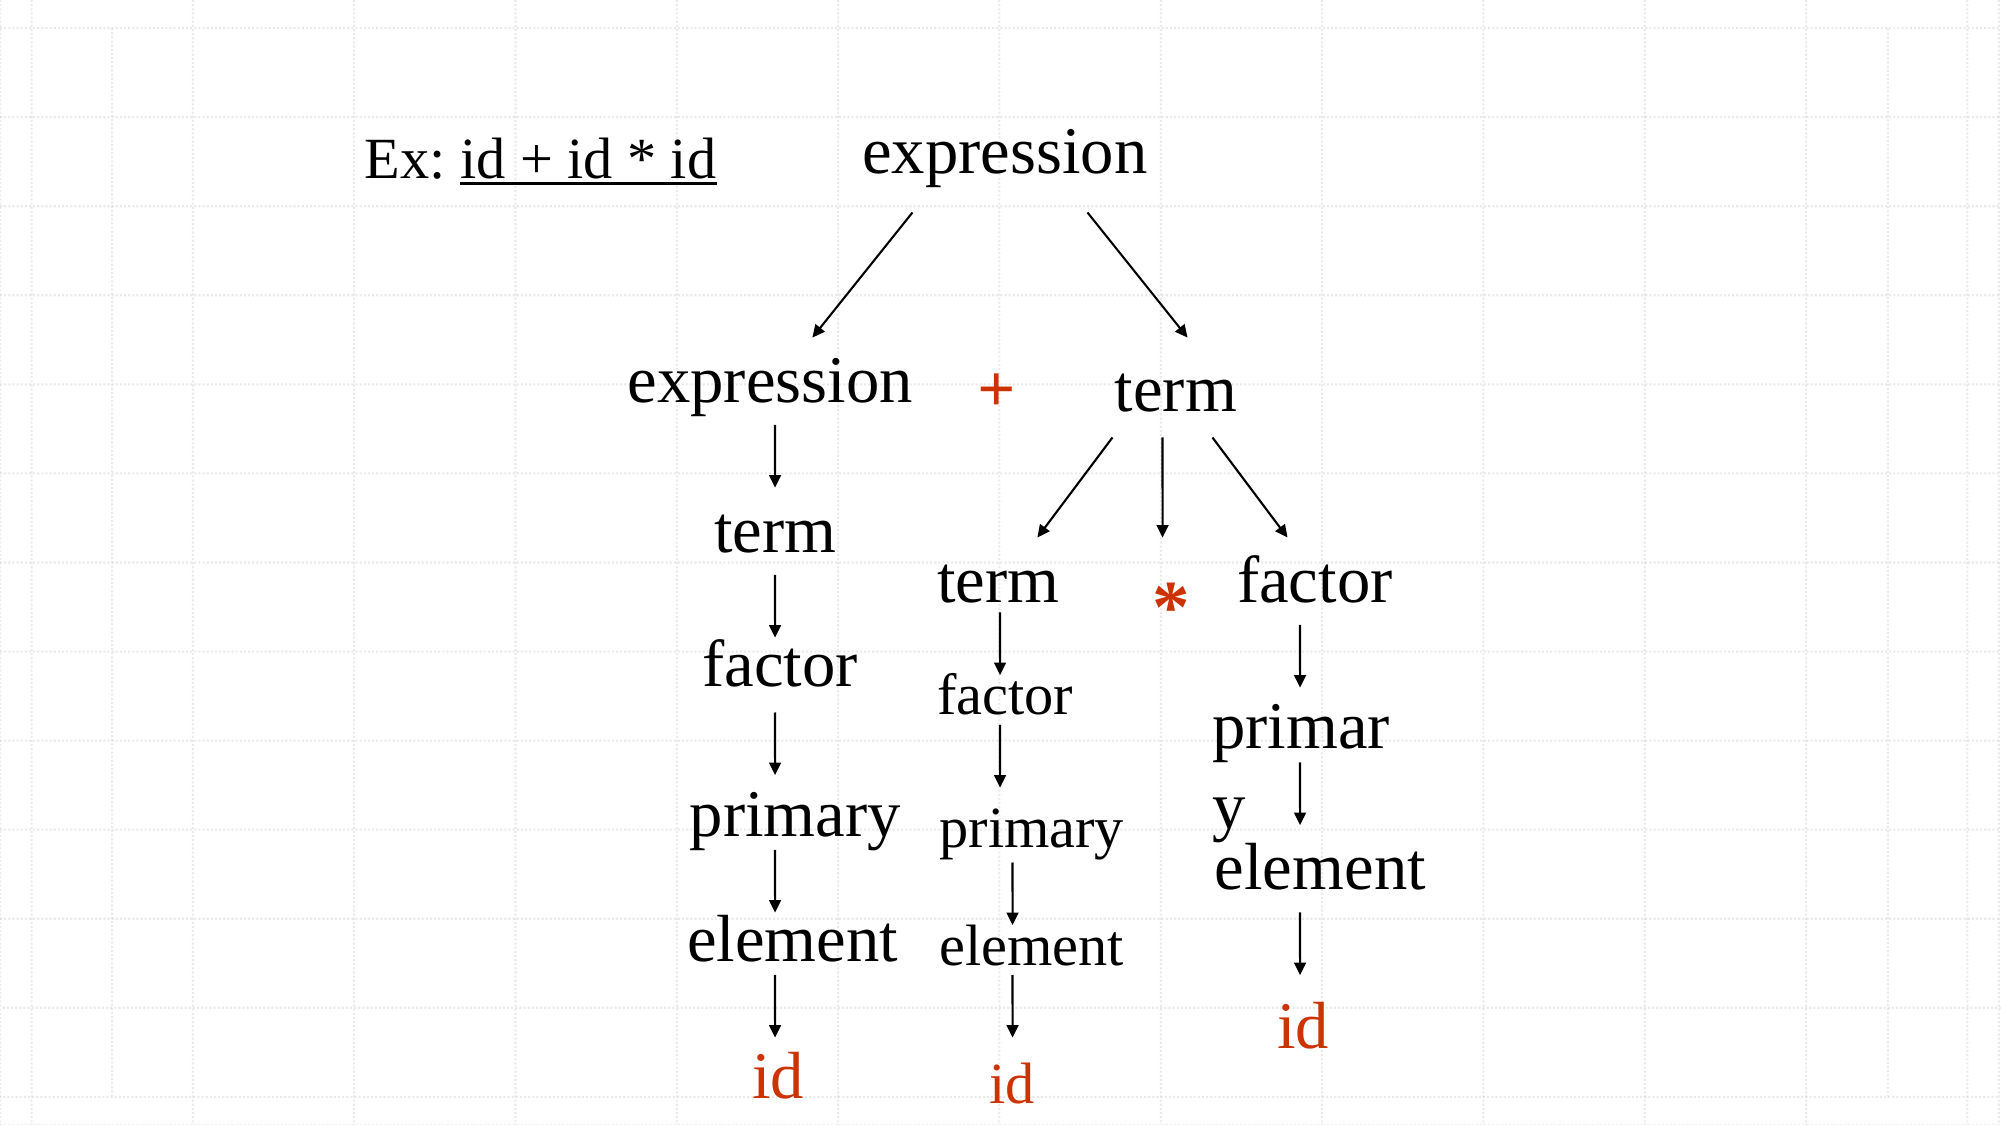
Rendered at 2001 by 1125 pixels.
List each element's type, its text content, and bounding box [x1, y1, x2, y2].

text_box term [922, 528, 1075, 623]
text_box element [1200, 815, 1452, 911]
text_box primary [1197, 674, 1439, 850]
text_box Ex: id + id * id [350, 112, 750, 198]
text_box factor [1222, 528, 1408, 623]
text_box element [924, 900, 1162, 985]
text_box term [1100, 337, 1275, 433]
text_box [1293, 912, 1307, 974]
text_box [1006, 974, 1019, 1037]
text_box [1156, 437, 1169, 538]
text_box [1212, 437, 1286, 528]
text_box primary [924, 781, 1163, 867]
text_box [1039, 437, 1113, 528]
text_box [1293, 762, 1307, 815]
text_box [1087, 212, 1188, 337]
text_box [814, 212, 913, 328]
text_box element [672, 887, 914, 983]
text_box factor [687, 612, 883, 708]
text_box * [1137, 549, 1213, 655]
text_box [993, 724, 1007, 781]
text_box term [699, 478, 863, 573]
text_box id [1262, 974, 1375, 1070]
text_box [768, 424, 782, 478]
text_box factor [922, 648, 1089, 734]
text_box primary [675, 762, 926, 858]
text_box expression [612, 328, 963, 423]
text_box expression [847, 99, 1175, 195]
text_box id [975, 1037, 1088, 1123]
text_box + [962, 337, 1063, 433]
text_box id [737, 1024, 838, 1120]
